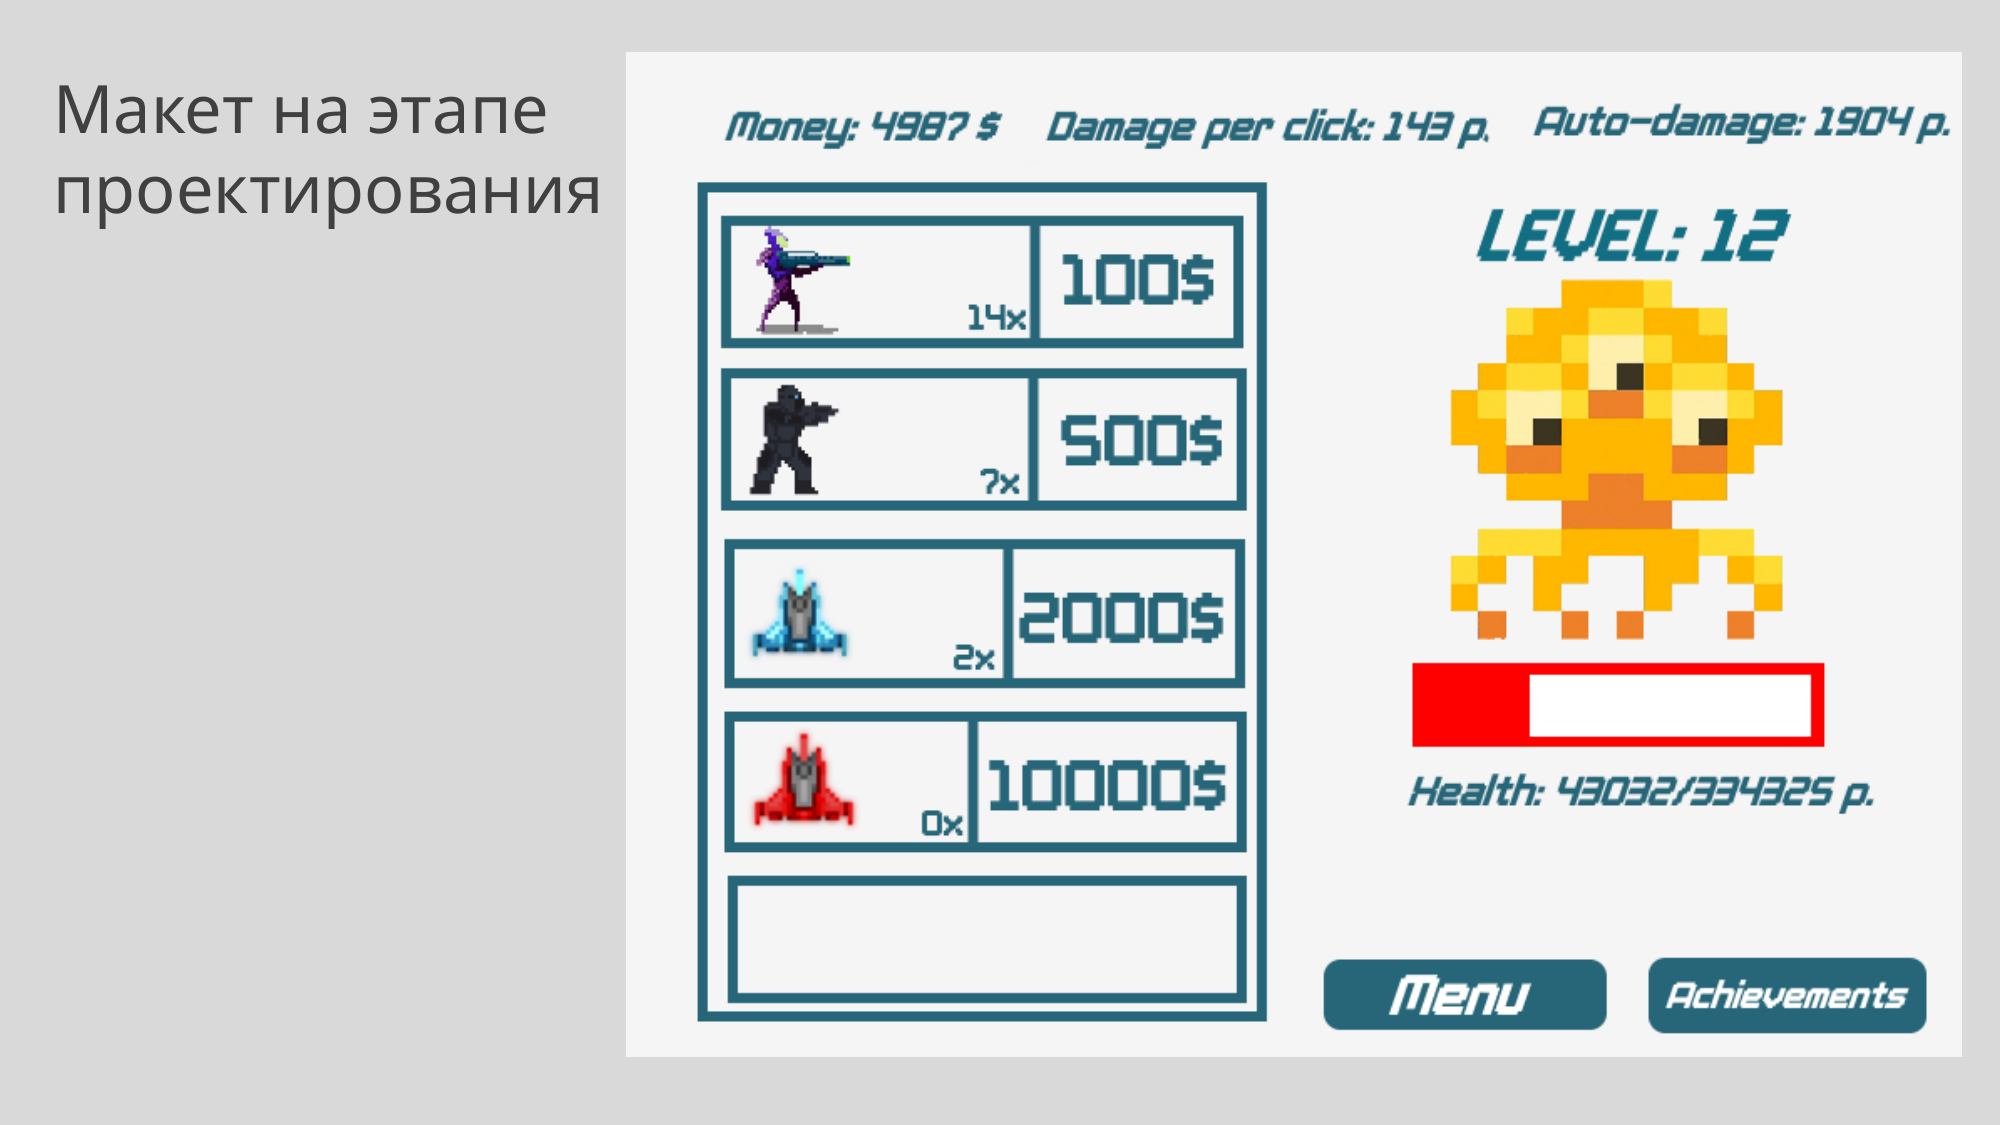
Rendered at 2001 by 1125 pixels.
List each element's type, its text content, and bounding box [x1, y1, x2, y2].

picture [626, 52, 1962, 1057]
text_box Макет на этапе проектирования [38, 59, 626, 235]
